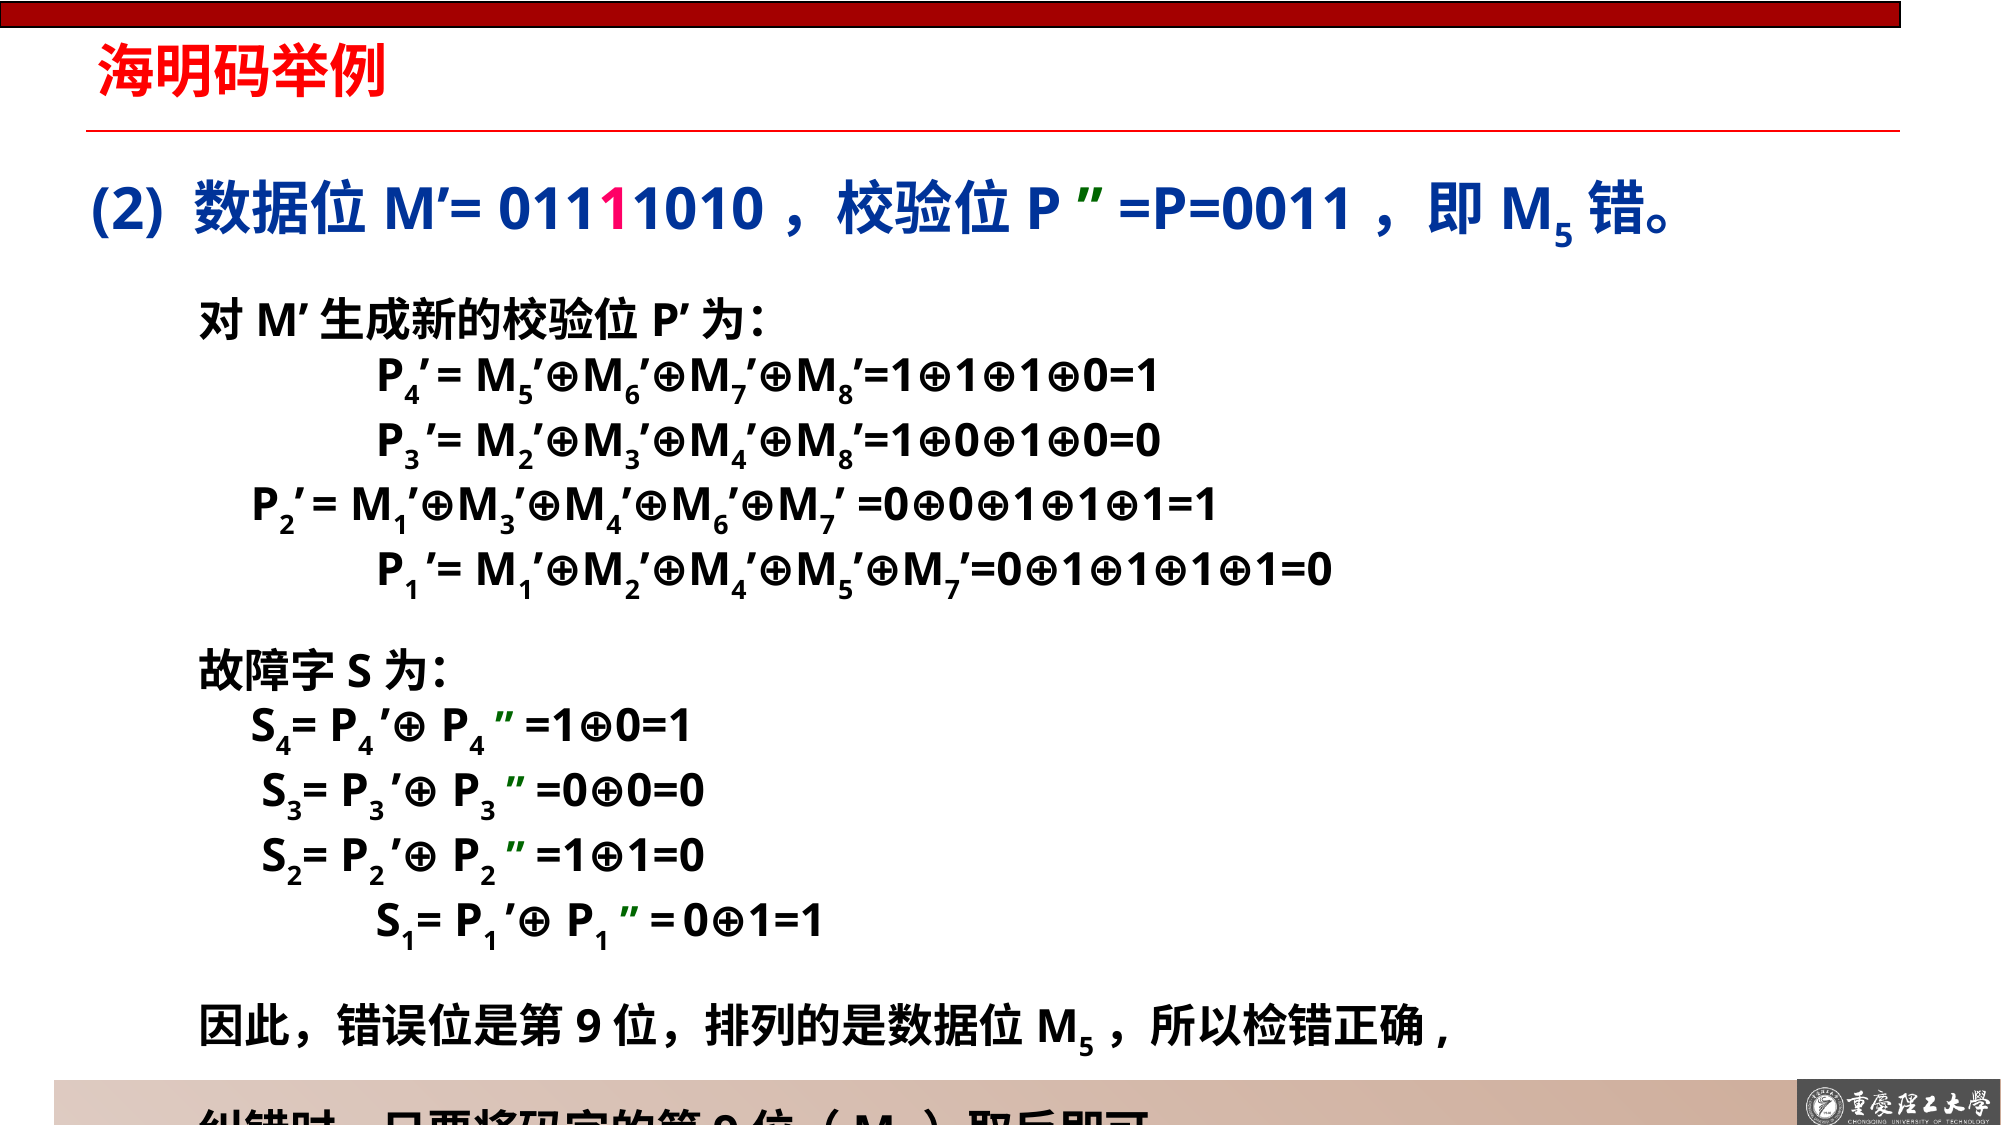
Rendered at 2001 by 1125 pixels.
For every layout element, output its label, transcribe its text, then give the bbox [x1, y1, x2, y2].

picture [1797, 1079, 2000, 1125]
title 海明码举例 [86, 39, 1889, 110]
list (2) 数据位M’= 01111010，校验位P ” =P=0011，即M5错。 对M’生成新的校验位P’为： P4’ = M5’⊕M6’⊕M7’⊕M8’=1⊕1⊕1⊕0=1 P3 ’= M2’⊕M3’⊕M4’⊕M8’=1⊕0⊕1⊕0=0 P2’ = M1’⊕M3’⊕M4’⊕M6’⊕M7’ =0⊕0⊕1⊕1⊕1=1 P1 ’= M1’⊕M2’⊕M4’⊕M5’⊕M7’=0⊕1⊕1⊕1⊕1=0 故障字S为： S4= P4 ’⊕ P4 ” =1⊕0=1 S3= P3 ’⊕ P3 ” =0⊕0=0 S2= P2 ’⊕ P2 ” =1⊕1=0 S1= P1 ’⊕ P1 ” = 0⊕1=1 因此，错误位是第9位，排列的是数据位M5，所以检错正确, 纠错时，只要将码字的第9位（M5）取反即可。 [81, 125, 1944, 1063]
